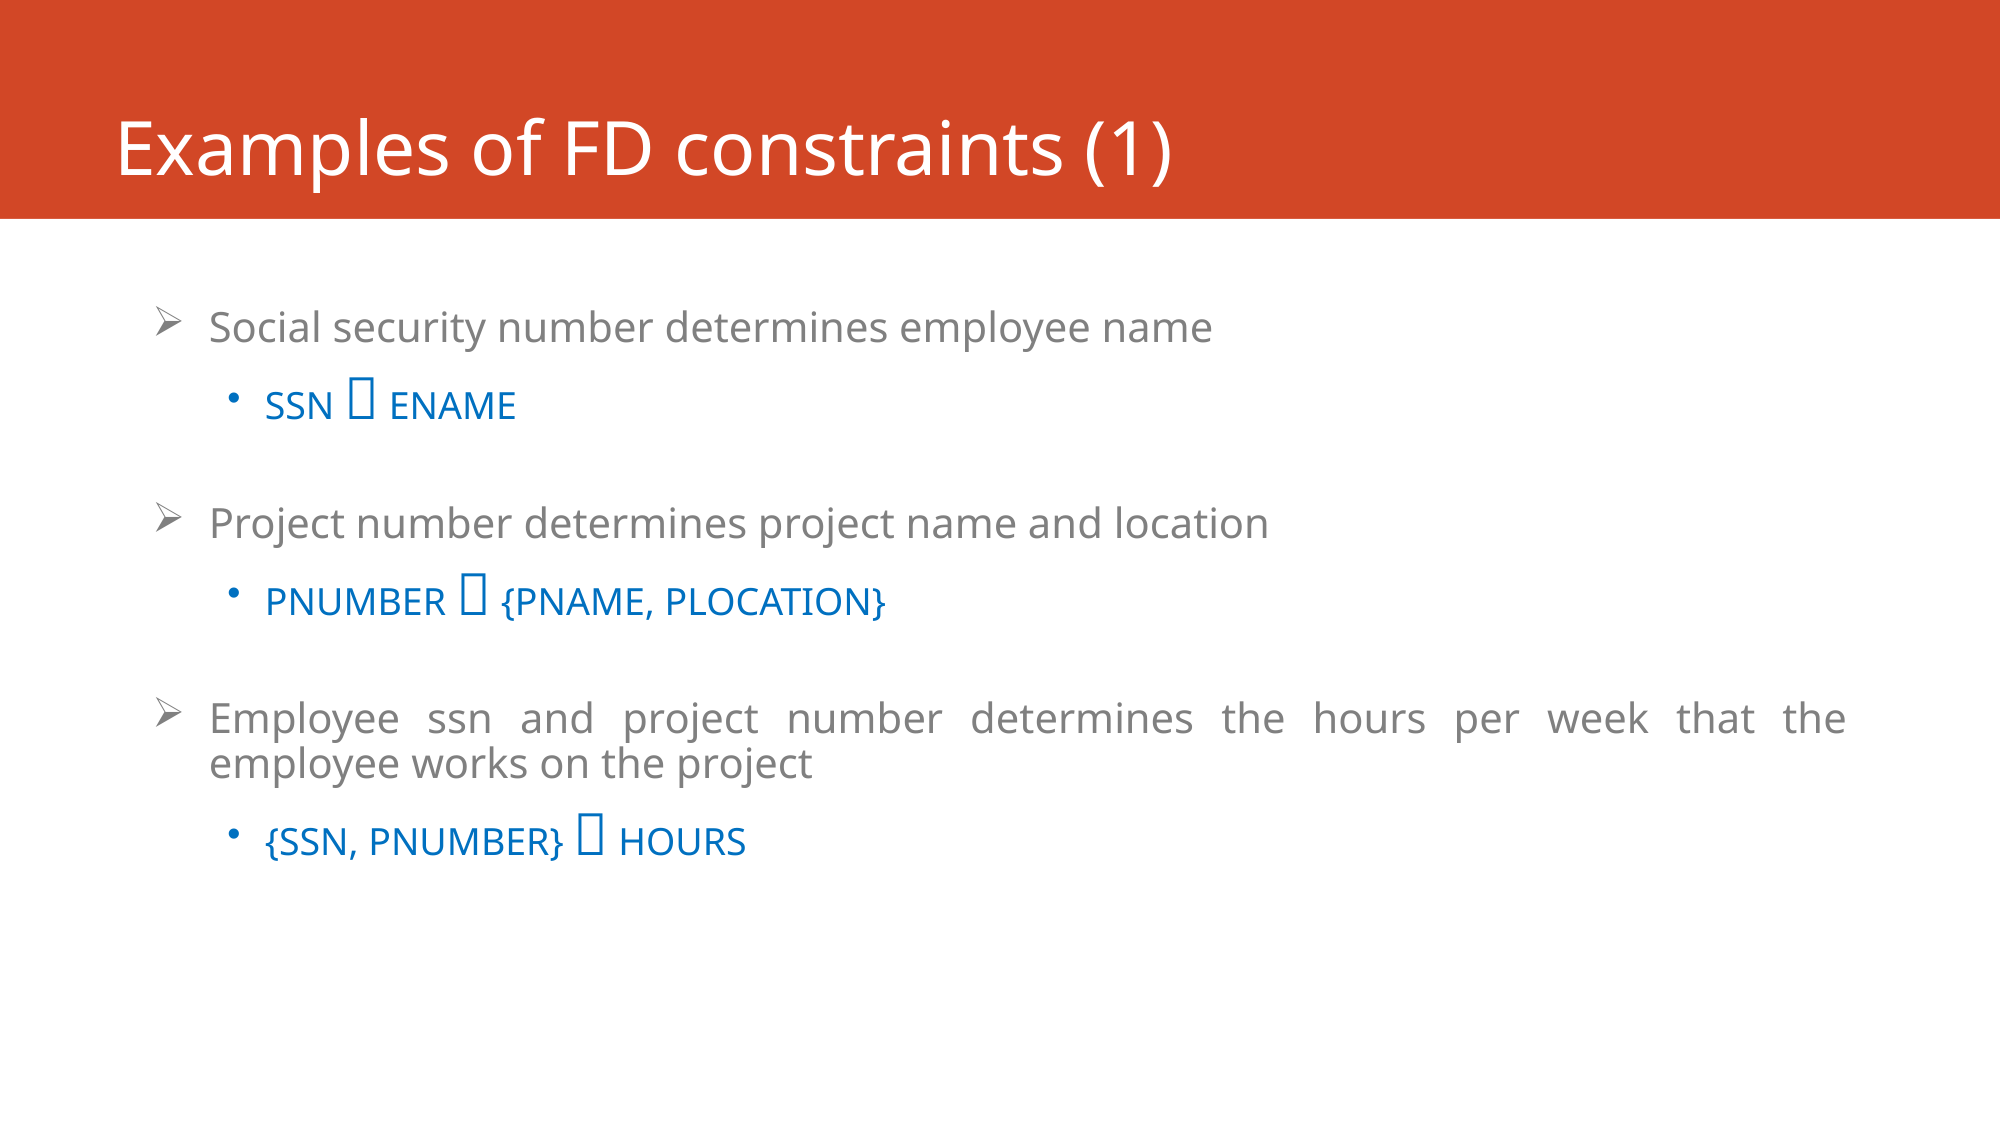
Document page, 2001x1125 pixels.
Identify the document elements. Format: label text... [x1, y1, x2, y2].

list Social security number determines employee name SSN  ENAME Project number determines project name and location PNUMBER  {PNAME, PLOCATION} Employee ssn and project number determines the hours per week that the employee works on the project {SSN, PNUMBER}  HOURS [137, 299, 1863, 1014]
title Examples of FD constraints (1) [99, 0, 1863, 199]
